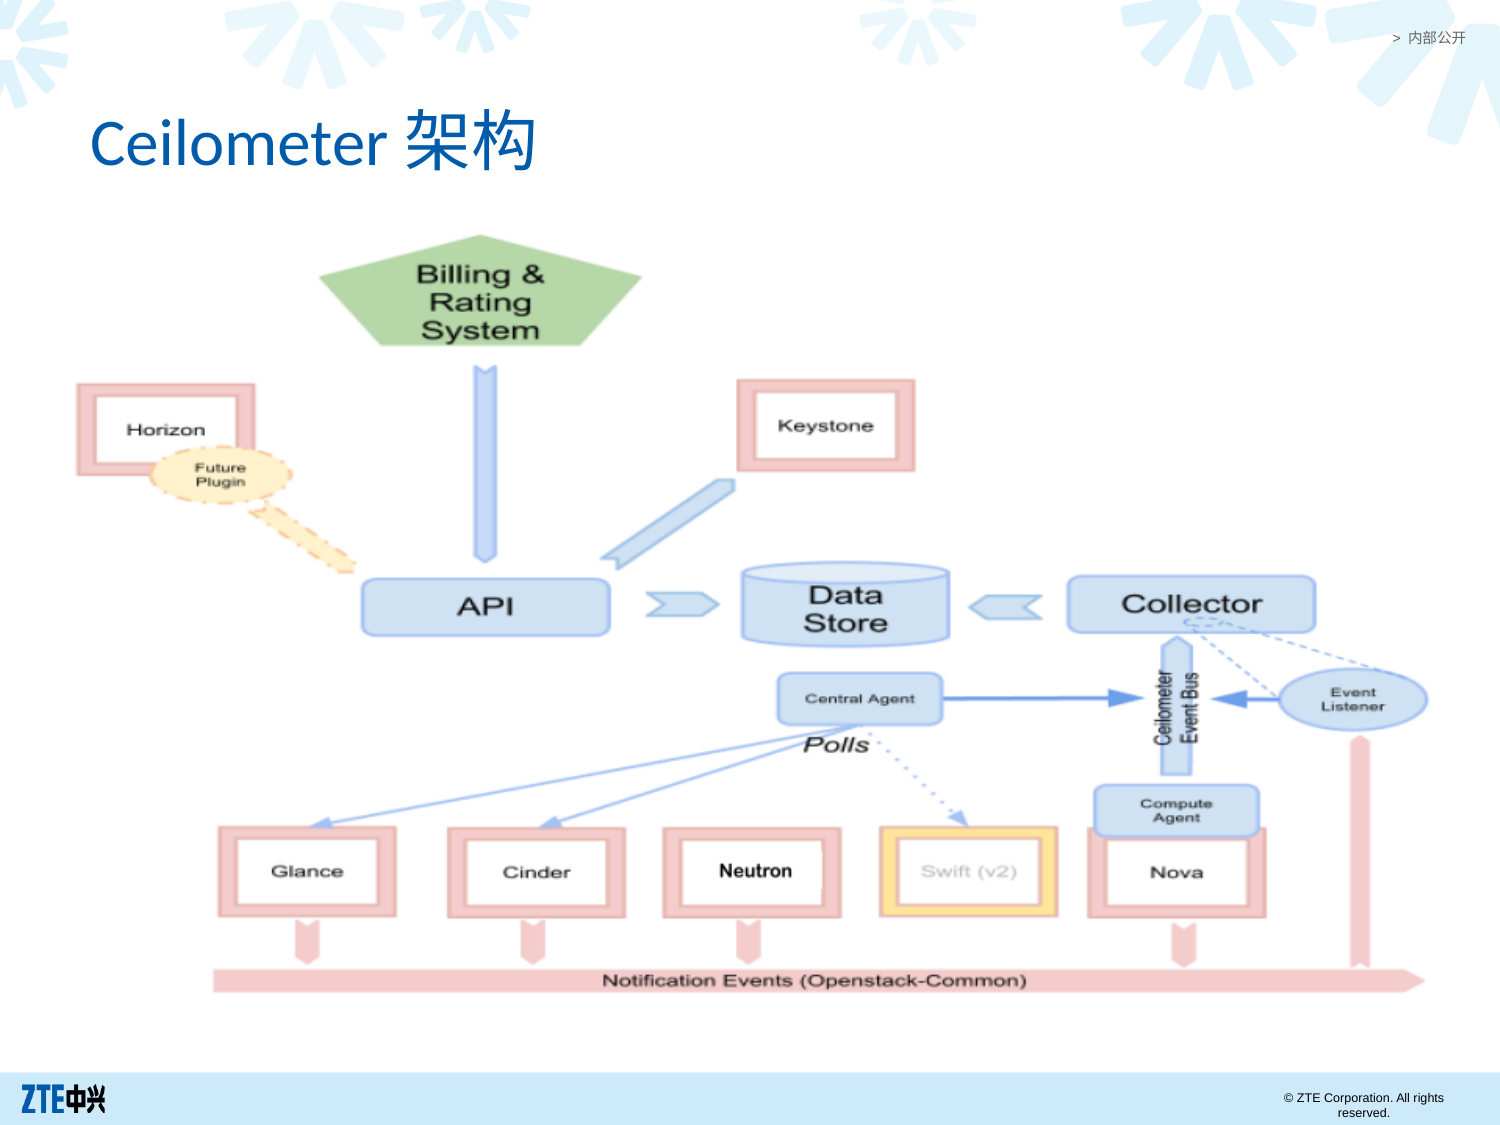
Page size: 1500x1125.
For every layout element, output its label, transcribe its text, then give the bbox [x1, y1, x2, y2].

picture [0, 0, 1500, 1125]
title Ceilometer架构 [75, 45, 1425, 224]
